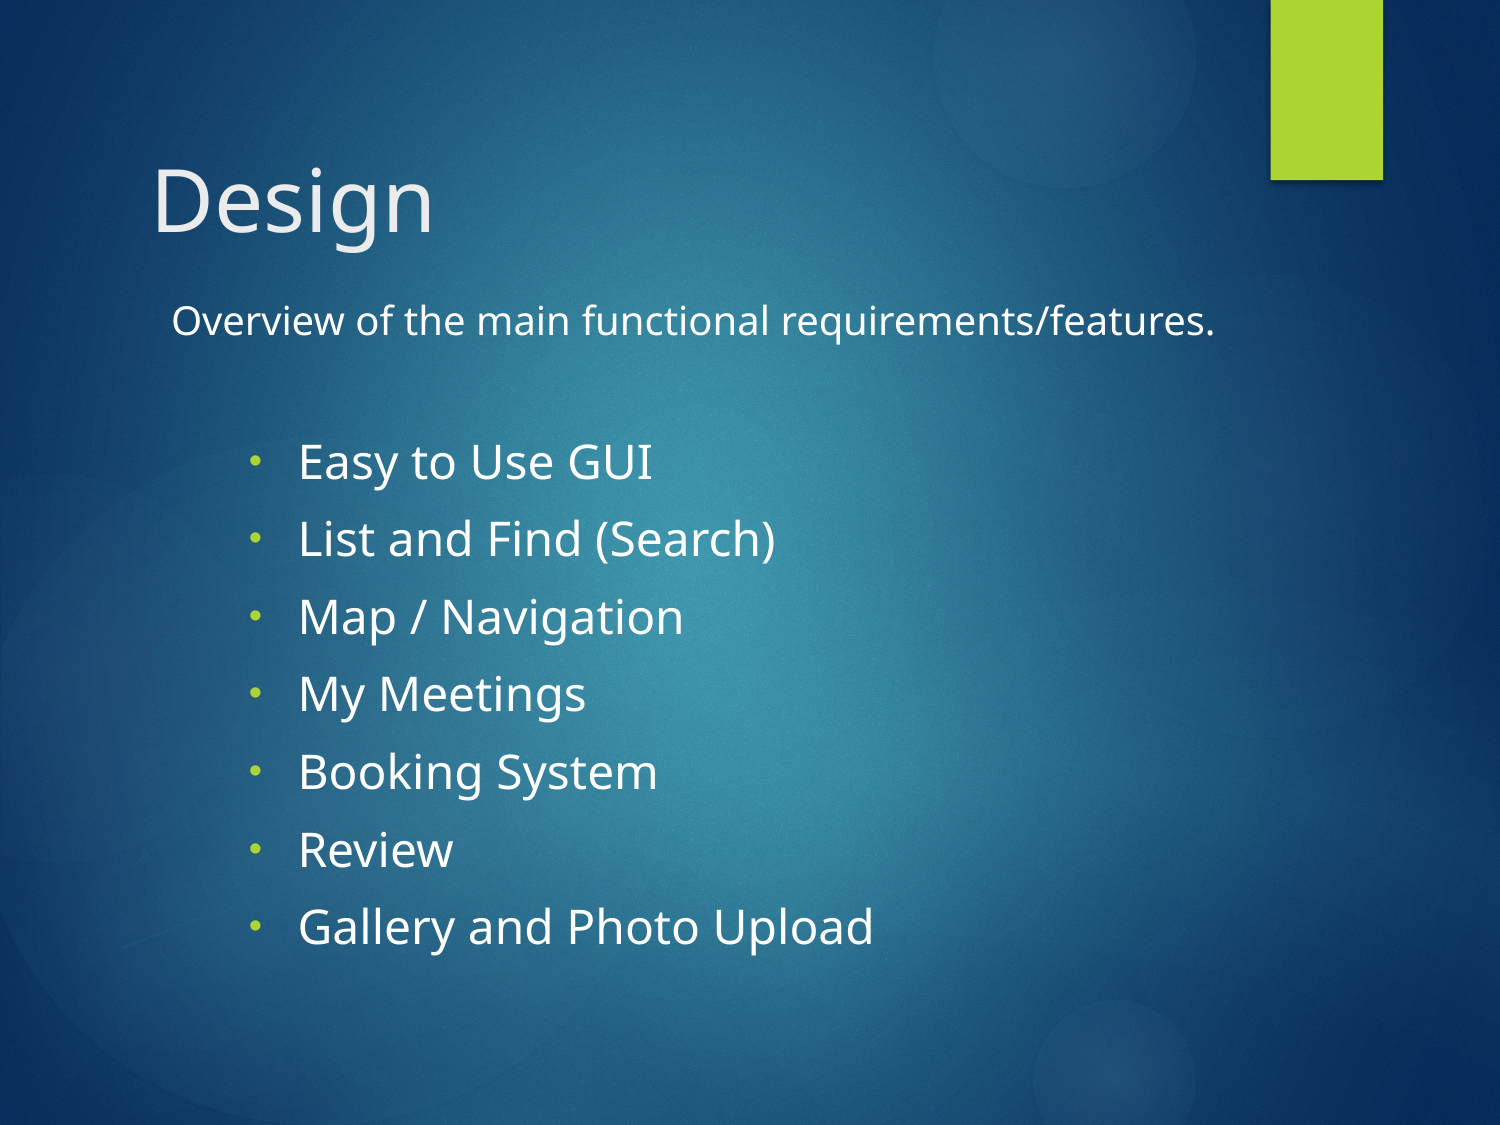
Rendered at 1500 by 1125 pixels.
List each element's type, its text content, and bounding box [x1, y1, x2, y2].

list Overview of the main functional requirements/features. Easy to Use GUI List and Find (Search) Map / Navigation My Meetings Booking System Review Gallery and Photo Upload [156, 219, 1268, 976]
title Design [135, 137, 1289, 262]
